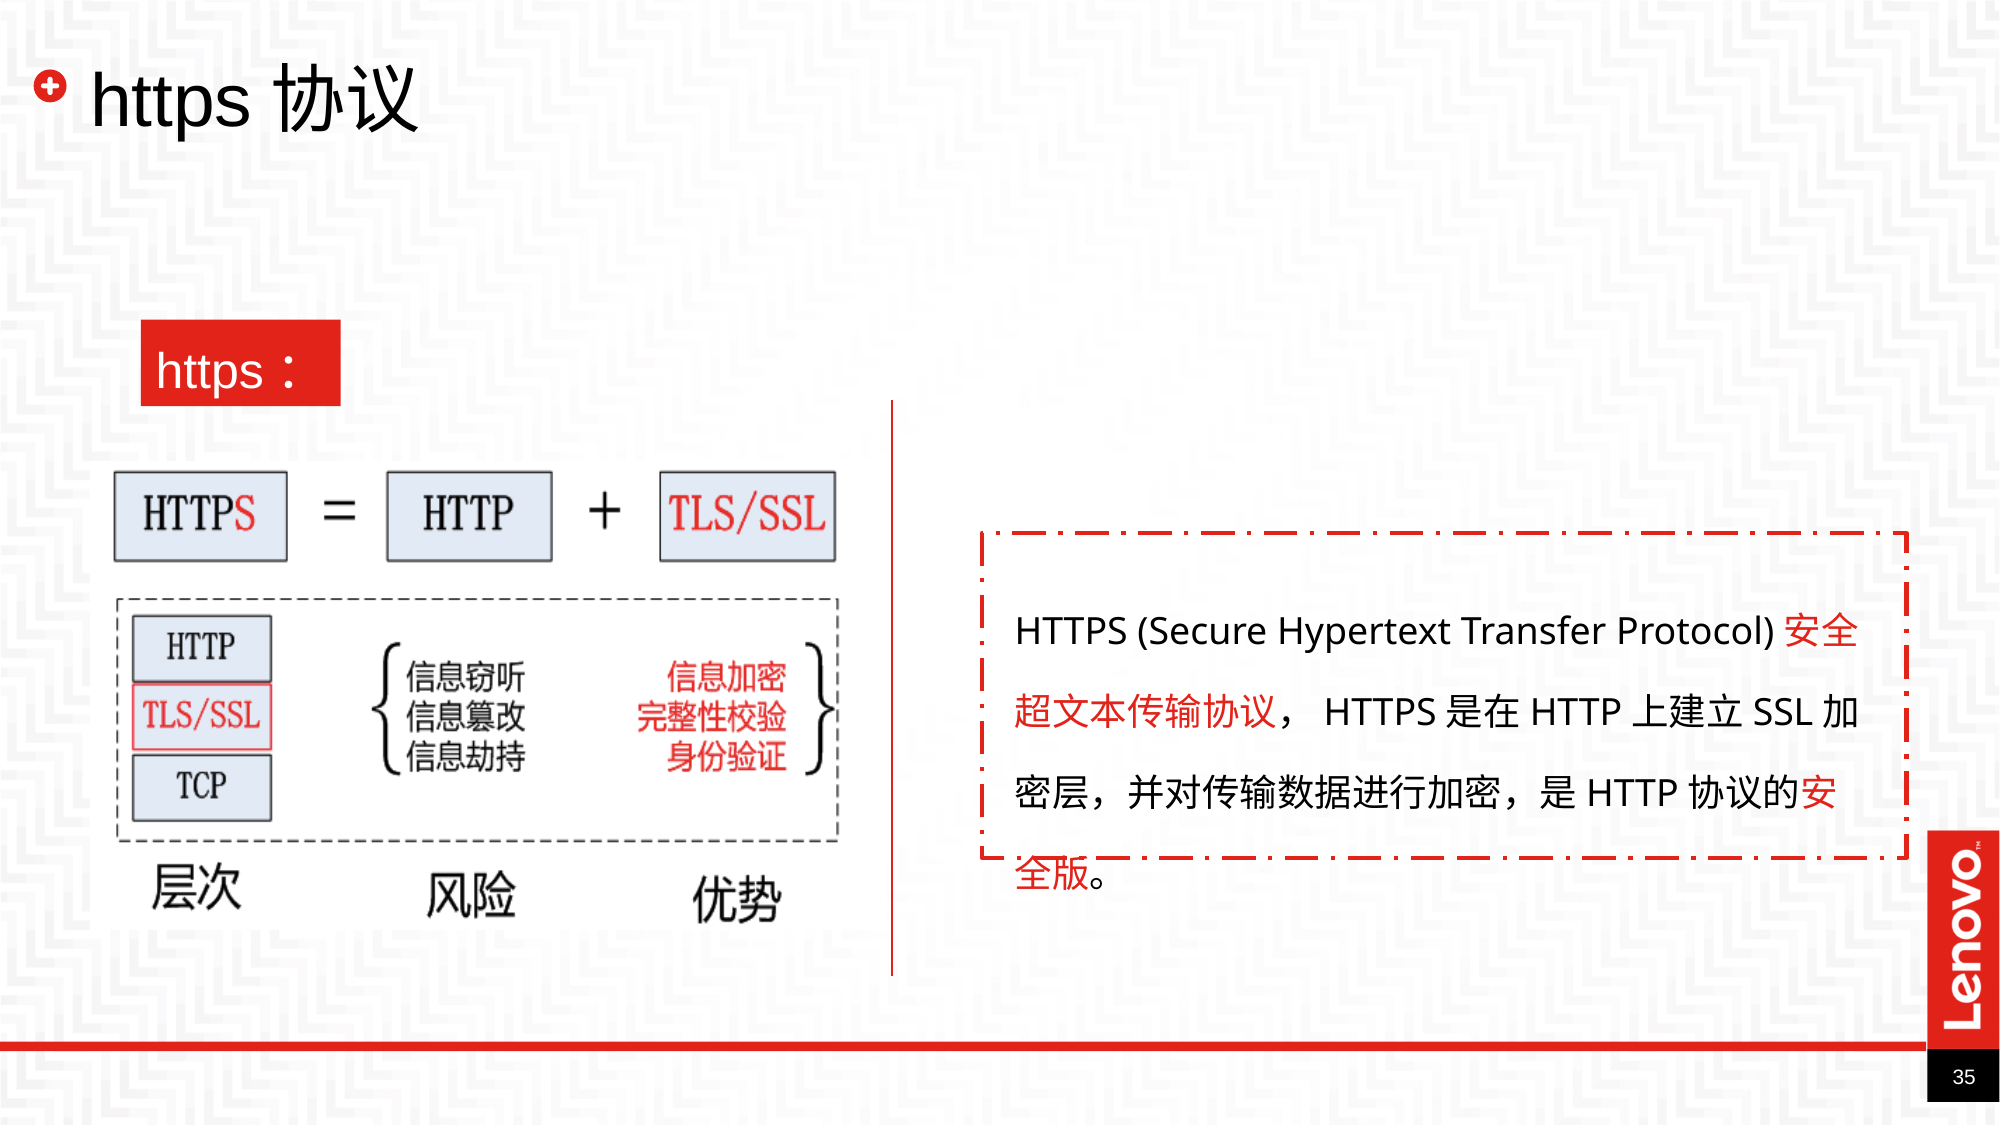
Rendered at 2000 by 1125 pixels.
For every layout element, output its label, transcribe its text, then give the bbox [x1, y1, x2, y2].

title https协议 [90, 45, 1907, 131]
text_box https： [140, 319, 341, 407]
text_box HTTPS (Secure Hypertext Transfer Protocol)安全超文本传输协议，HTTPS是在HTTP上建立SSL加密层，并对传输数据进行加密，是HTTP协议的安全版。 [999, 563, 1889, 903]
picture [1928, 831, 2000, 1049]
picture [0, 1053, 2000, 1125]
text_box [0, 1040, 1928, 1053]
picture [0, 0, 2000, 1040]
text_box [980, 531, 1909, 860]
